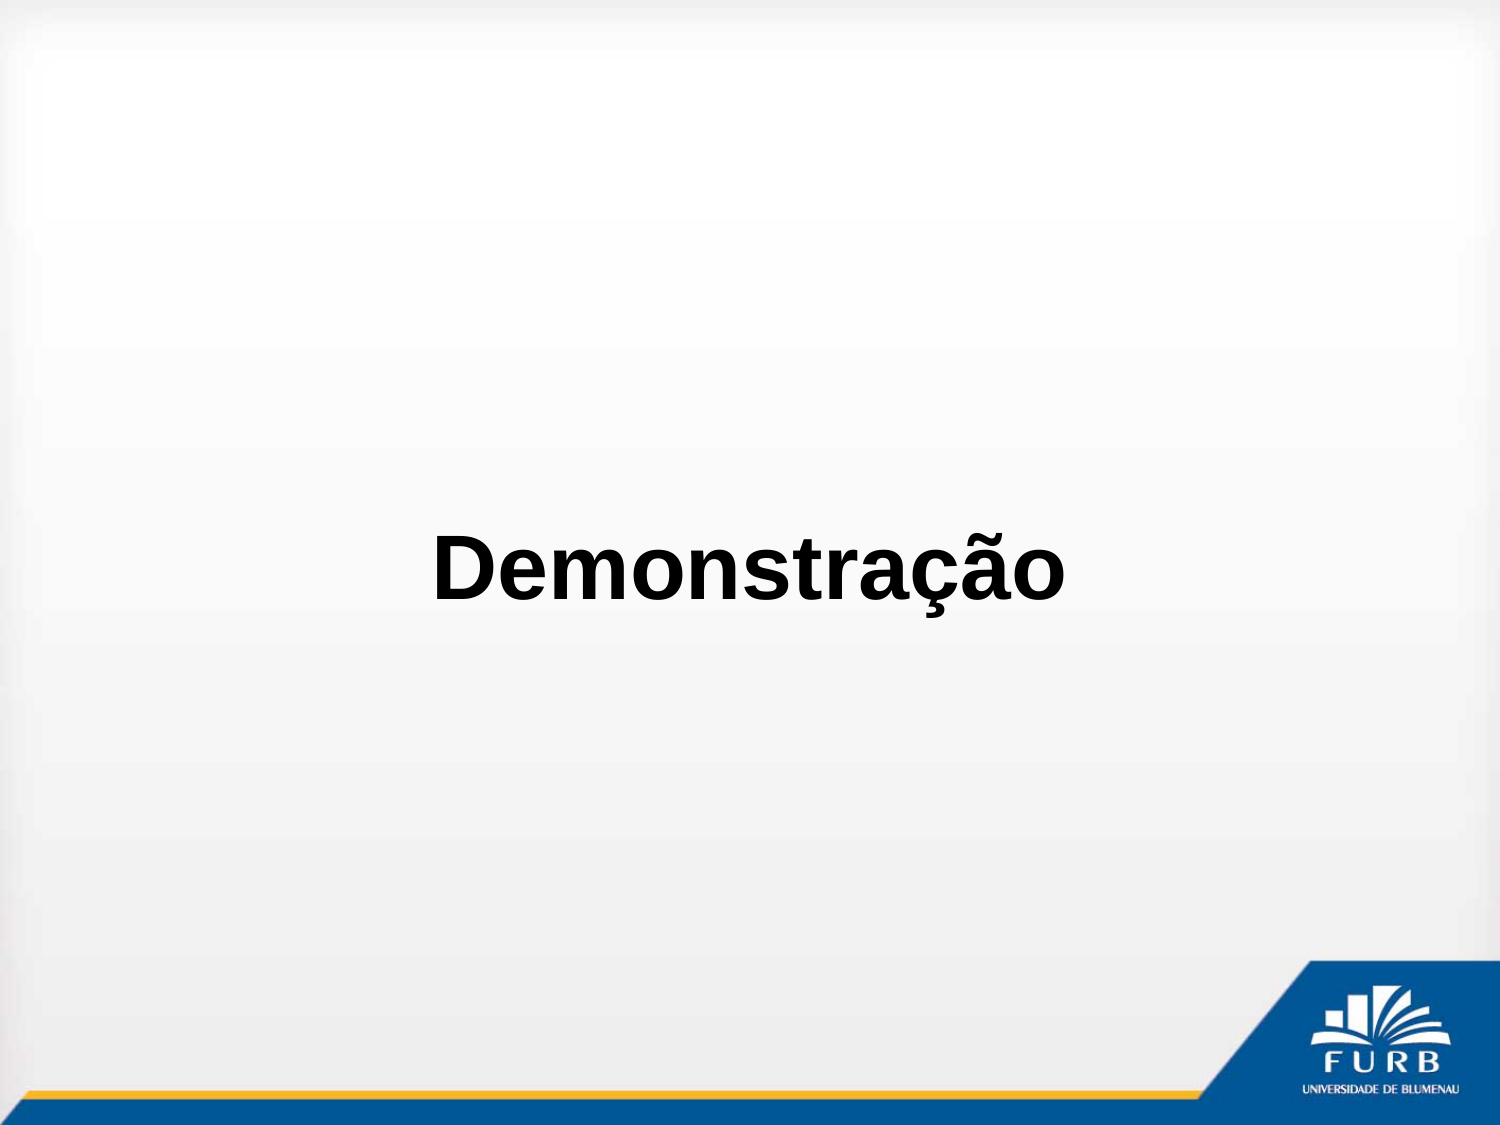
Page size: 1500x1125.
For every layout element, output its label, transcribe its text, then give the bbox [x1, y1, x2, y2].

title Demonstração [74, 468, 1426, 657]
picture [0, 0, 1500, 1125]
